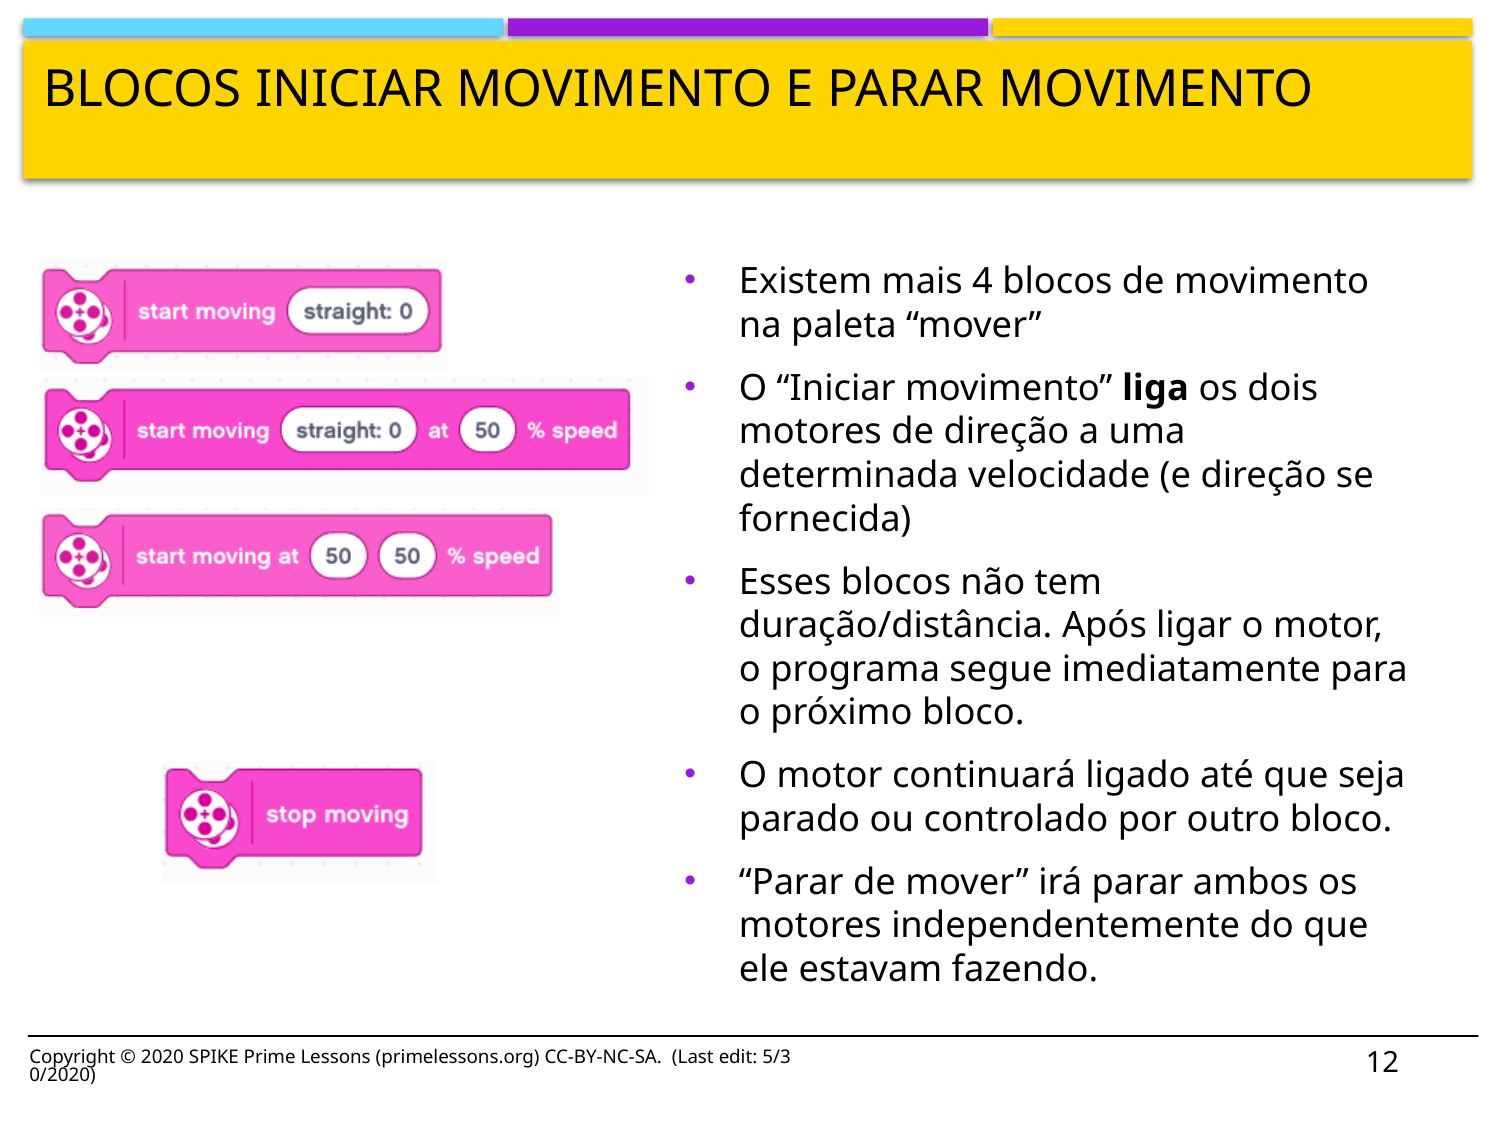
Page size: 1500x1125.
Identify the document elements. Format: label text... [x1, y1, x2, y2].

picture [161, 760, 437, 884]
picture [39, 257, 448, 371]
footer Copyright © 2020 SPIKE Prime Lessons (primelessons.org) CC-BY-NC-SA. (Last edit: 5/30/2020) [14, 1036, 814, 1097]
list Existem mais 4 blocos de movimento na paleta “mover” O “Iniciar movimento” liga os dois motores de direção a uma determinada velocidade (e direção se fornecida) Esses blocos não tem duração/distância. Após ligar o motor, o programa segue imediatamente para o próximo bloco. O motor continuará ligado até que seja parado ou controlado por outro bloco. “Parar de mover” irá parar ambos os motores independentemente do que ele estavam fazendo. [669, 250, 1428, 1028]
title Blocos iniciar movimento e parar movimento [28, 48, 1464, 172]
picture [39, 377, 650, 495]
slide_number 12 [1351, 1036, 1478, 1097]
picture [39, 507, 559, 618]
